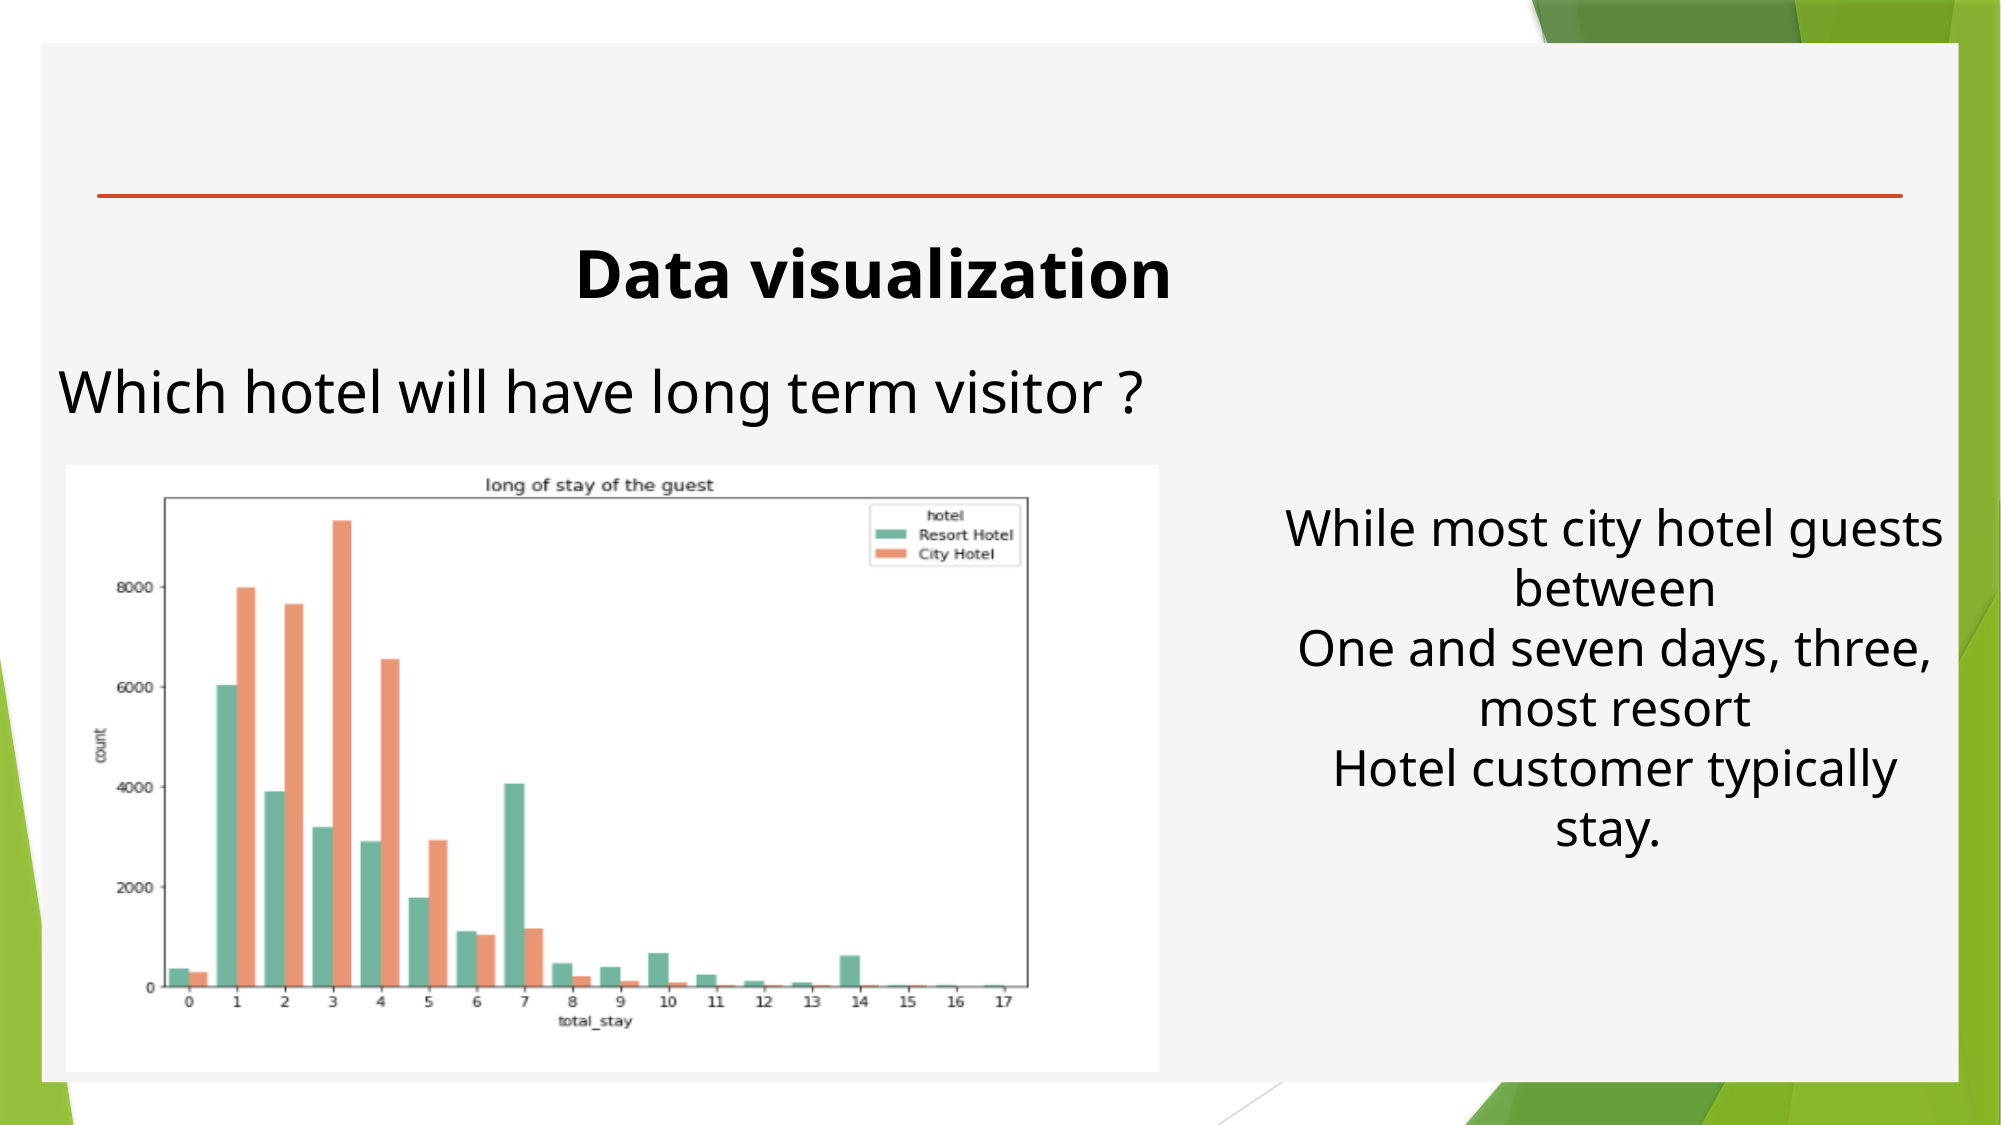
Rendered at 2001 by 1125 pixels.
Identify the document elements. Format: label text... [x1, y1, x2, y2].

text_box Which hotel will have long term visitor ? [0, 347, 1454, 433]
text_box Data visualization [466, 224, 1282, 320]
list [65, 464, 1159, 1073]
text_box While most city hotel guests between One and seven days, three, most resort Hotel customer typically stay. [1270, 489, 1961, 865]
